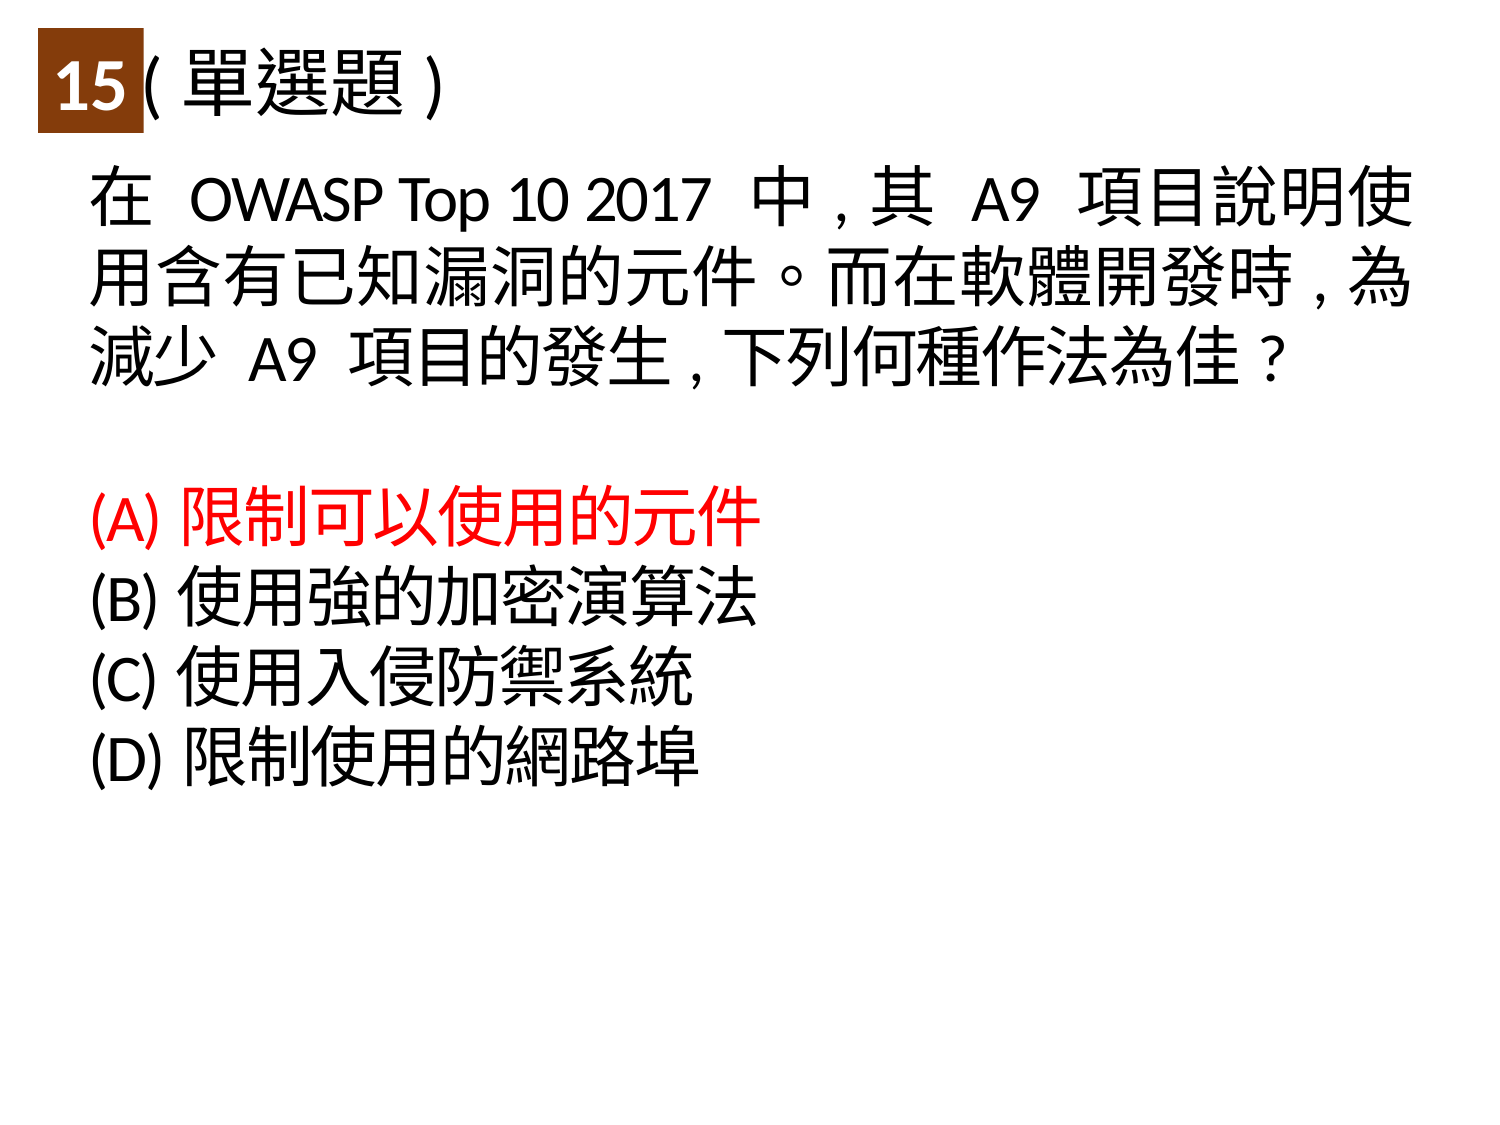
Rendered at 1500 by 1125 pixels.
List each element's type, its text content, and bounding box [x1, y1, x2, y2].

text_box 15 [38, 28, 125, 133]
text_box (單選題) [125, 28, 461, 133]
text_box 在 OWASP Top 10 2017 中,其 A9 項目說明使用含有已知漏洞的元件。而在軟體開發時,為減少 A9 項目的發生,下列何種作法為佳? (A)限制可以使用的元件 (B)使用強的加密演算法 (C)使用入侵防禦系統 (D)限制使用的網路埠 [73, 147, 1427, 802]
